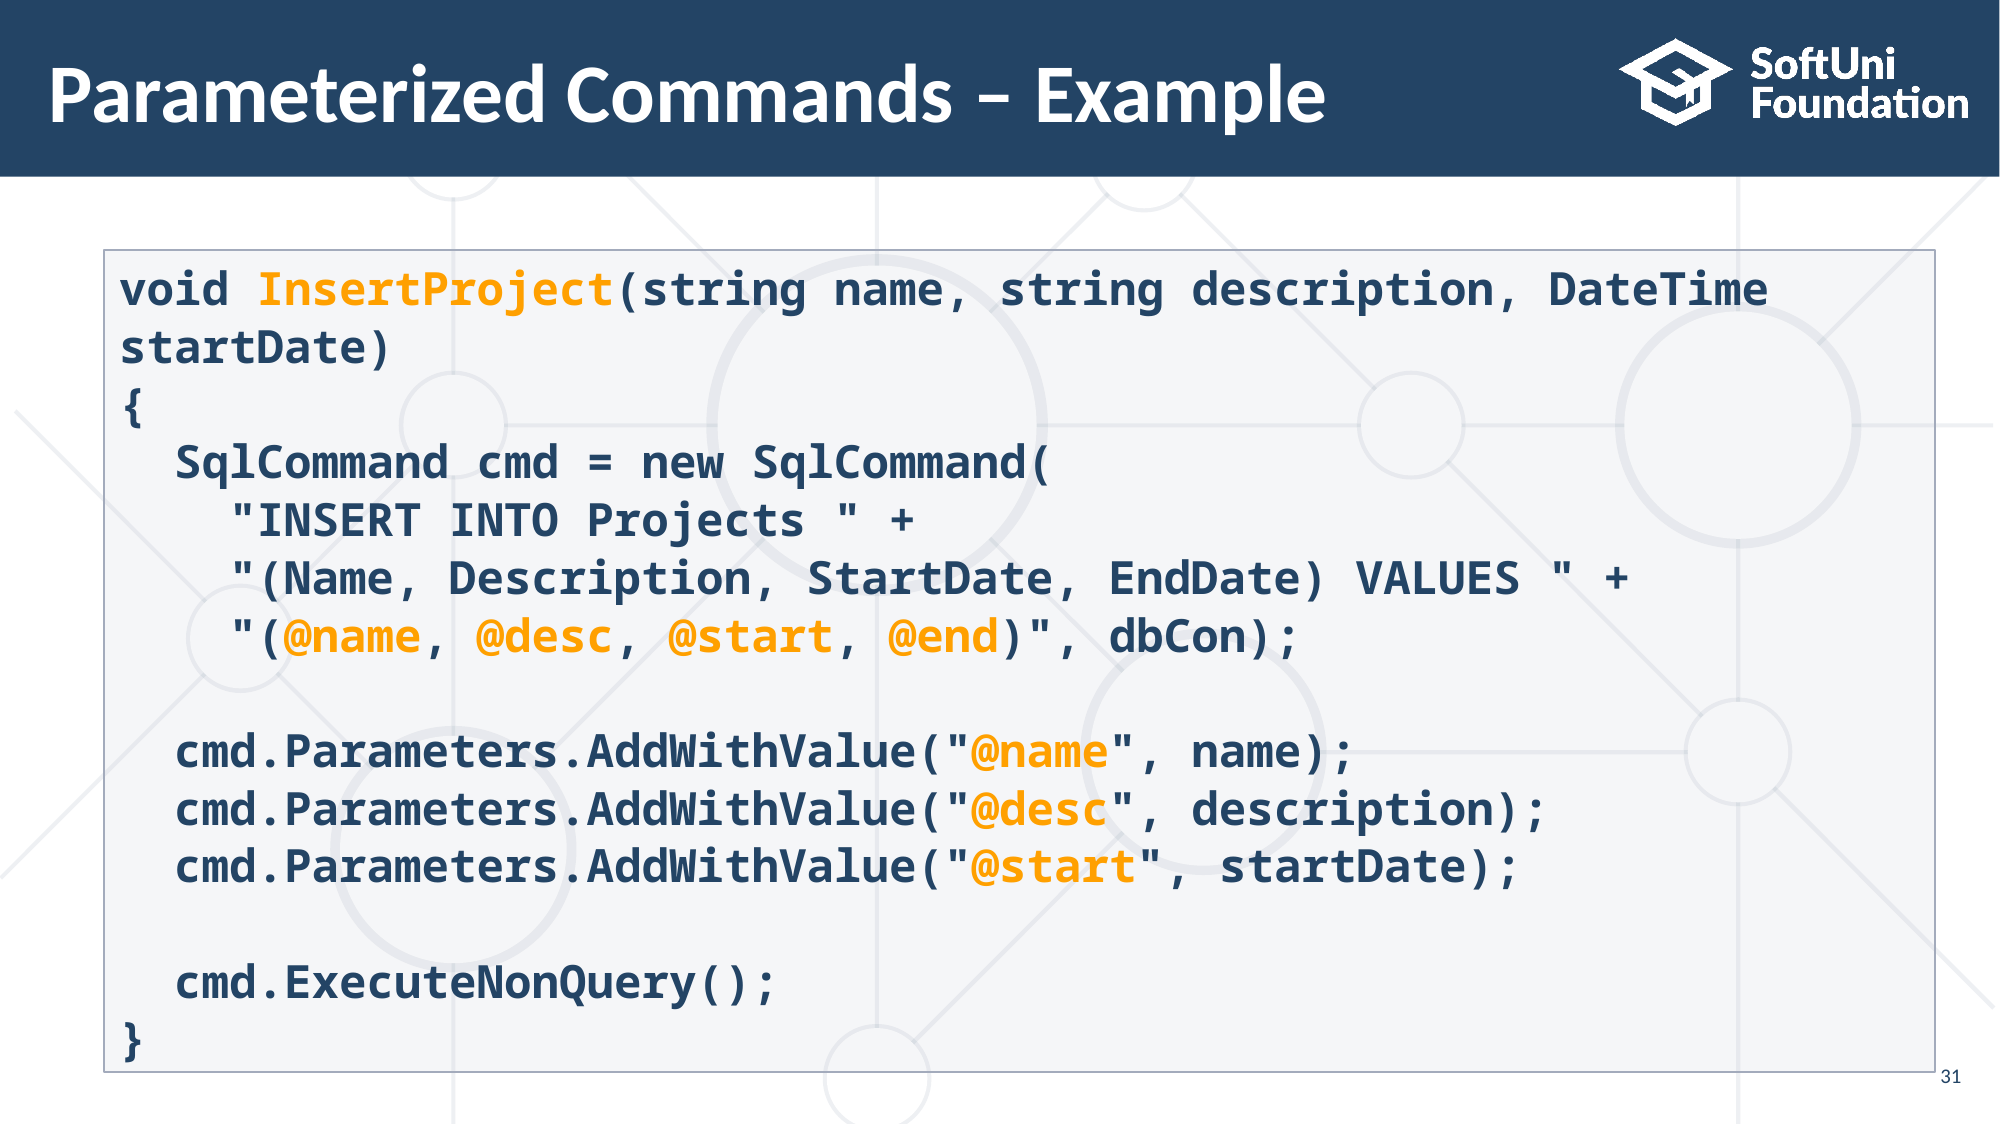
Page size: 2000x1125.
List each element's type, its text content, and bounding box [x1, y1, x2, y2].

slide_number 31 [1896, 1049, 1968, 1101]
picture [1618, 38, 1968, 126]
text_box void InsertProject(string name, string description, DateTime startDate) { SqlCommand cmd = new SqlCommand( "INSERT INTO Projects " + "(Name, Description, StartDate, EndDate) VALUES " + "(@name, @desc, @start, @end)", dbCon); cmd.Parameters.AddWithValue("@name", name); cmd.Parameters.AddWithValue("@desc", description); cmd.Parameters.AddWithValue("@start", startDate); cmd.ExecuteNonQuery(); } [104, 249, 1936, 1073]
title Parameterized Commands – Example [31, 16, 1591, 162]
